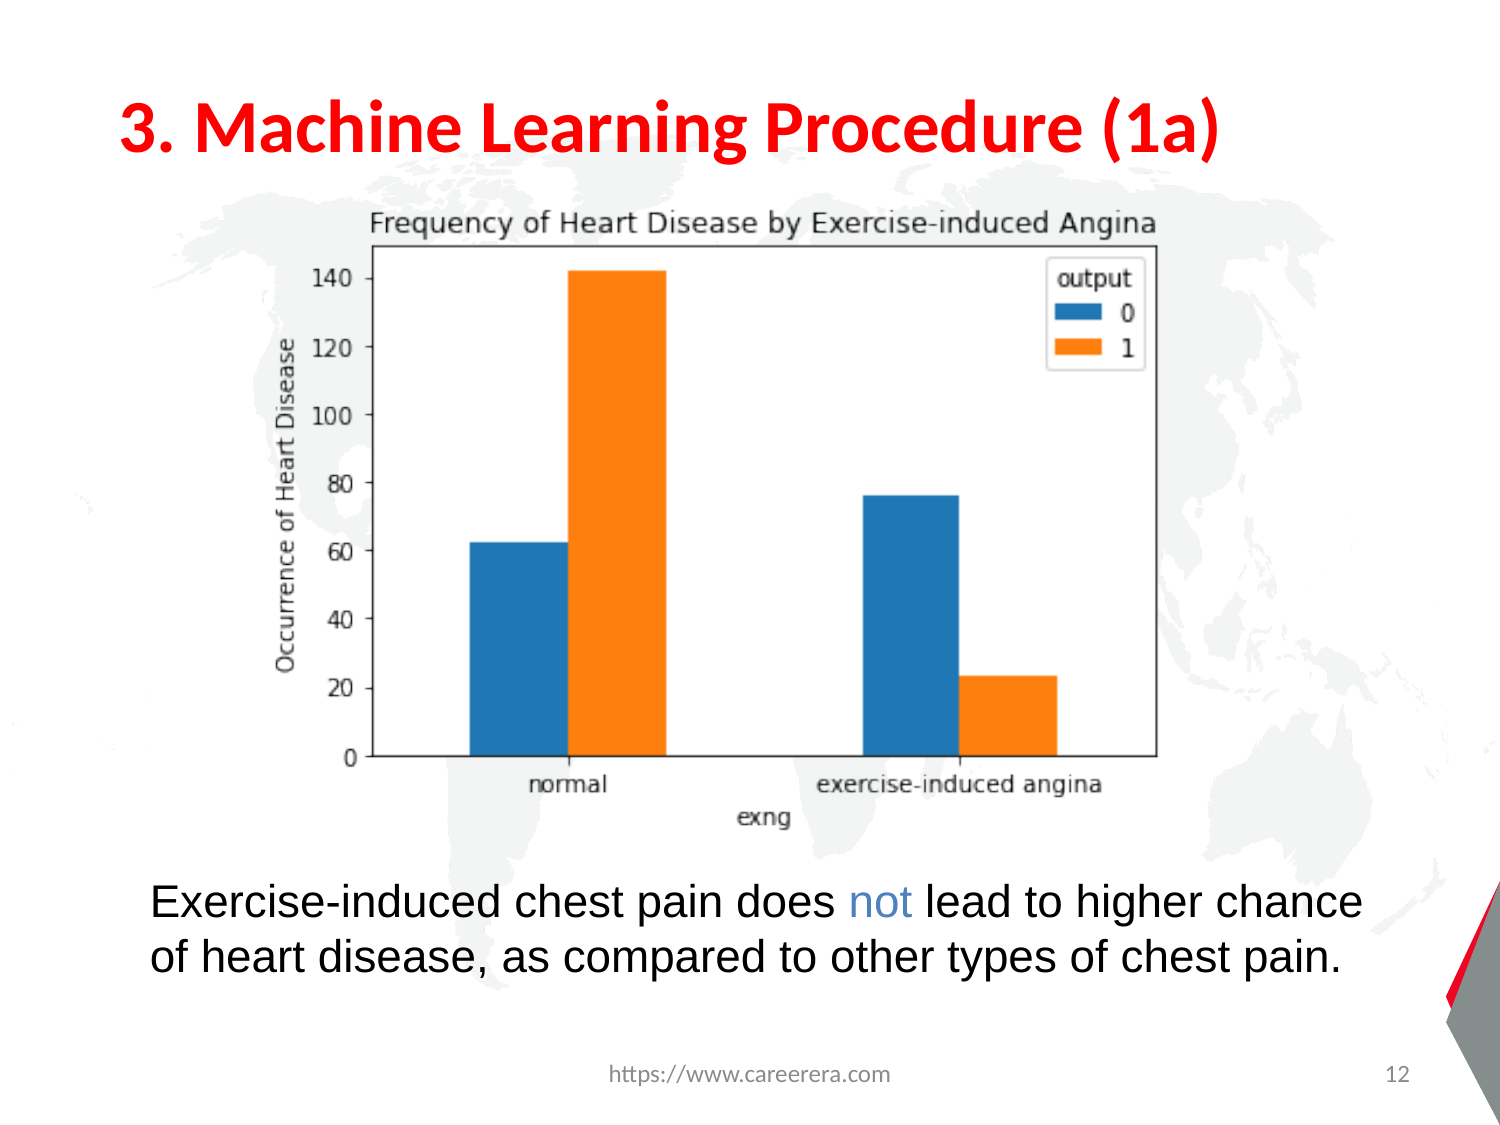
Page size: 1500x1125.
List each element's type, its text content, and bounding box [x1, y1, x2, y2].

text_box Exercise-induced chest pain does not lead to higher chance of heart disease, as compared to other types of chest pain. [69, 864, 1430, 1027]
slide_number 12 [1074, 1042, 1425, 1103]
picture [0, 133, 1500, 991]
footer https://www.careerera.com [512, 1042, 988, 1103]
title 3. Machine Learning Procedure (1a) [103, 58, 1396, 175]
